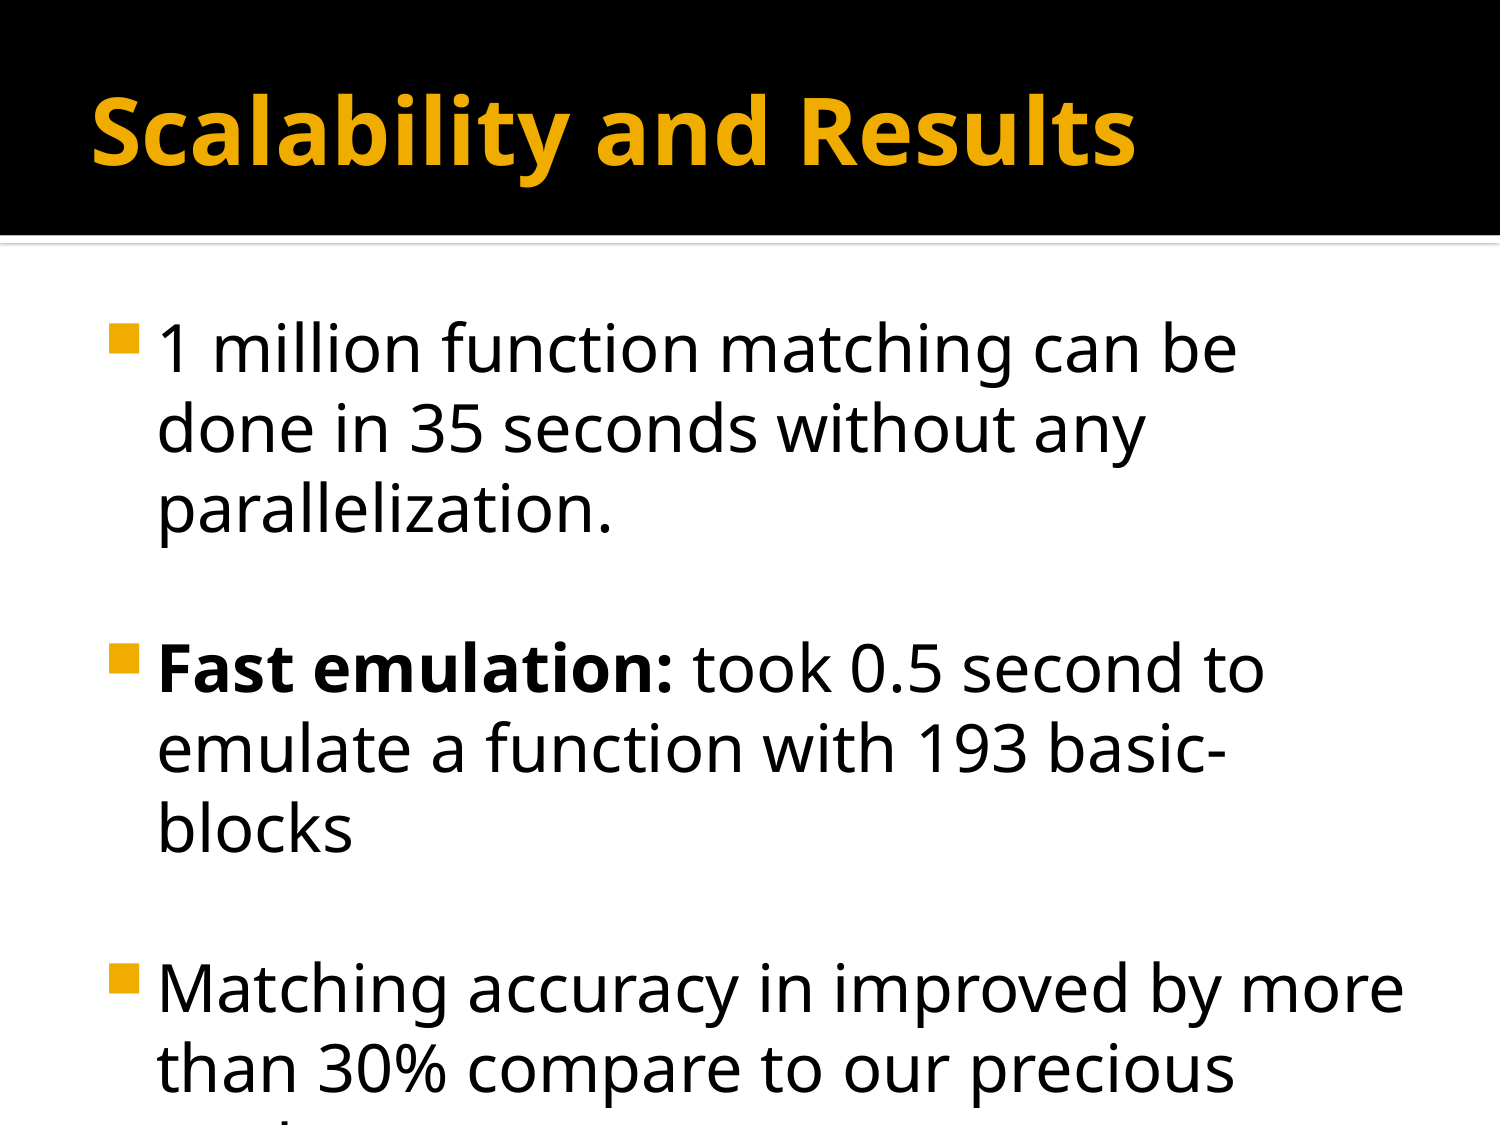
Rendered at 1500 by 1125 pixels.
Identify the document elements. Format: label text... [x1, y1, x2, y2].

list 1 million function matching can be done in 35 seconds without any parallelization. Fast emulation: took 0.5 second to emulate a function with 193 basic-blocks Matching accuracy in improved by more than 30% compare to our precious work. [75, 291, 1425, 1050]
title Scalability and Results [75, 25, 1425, 231]
